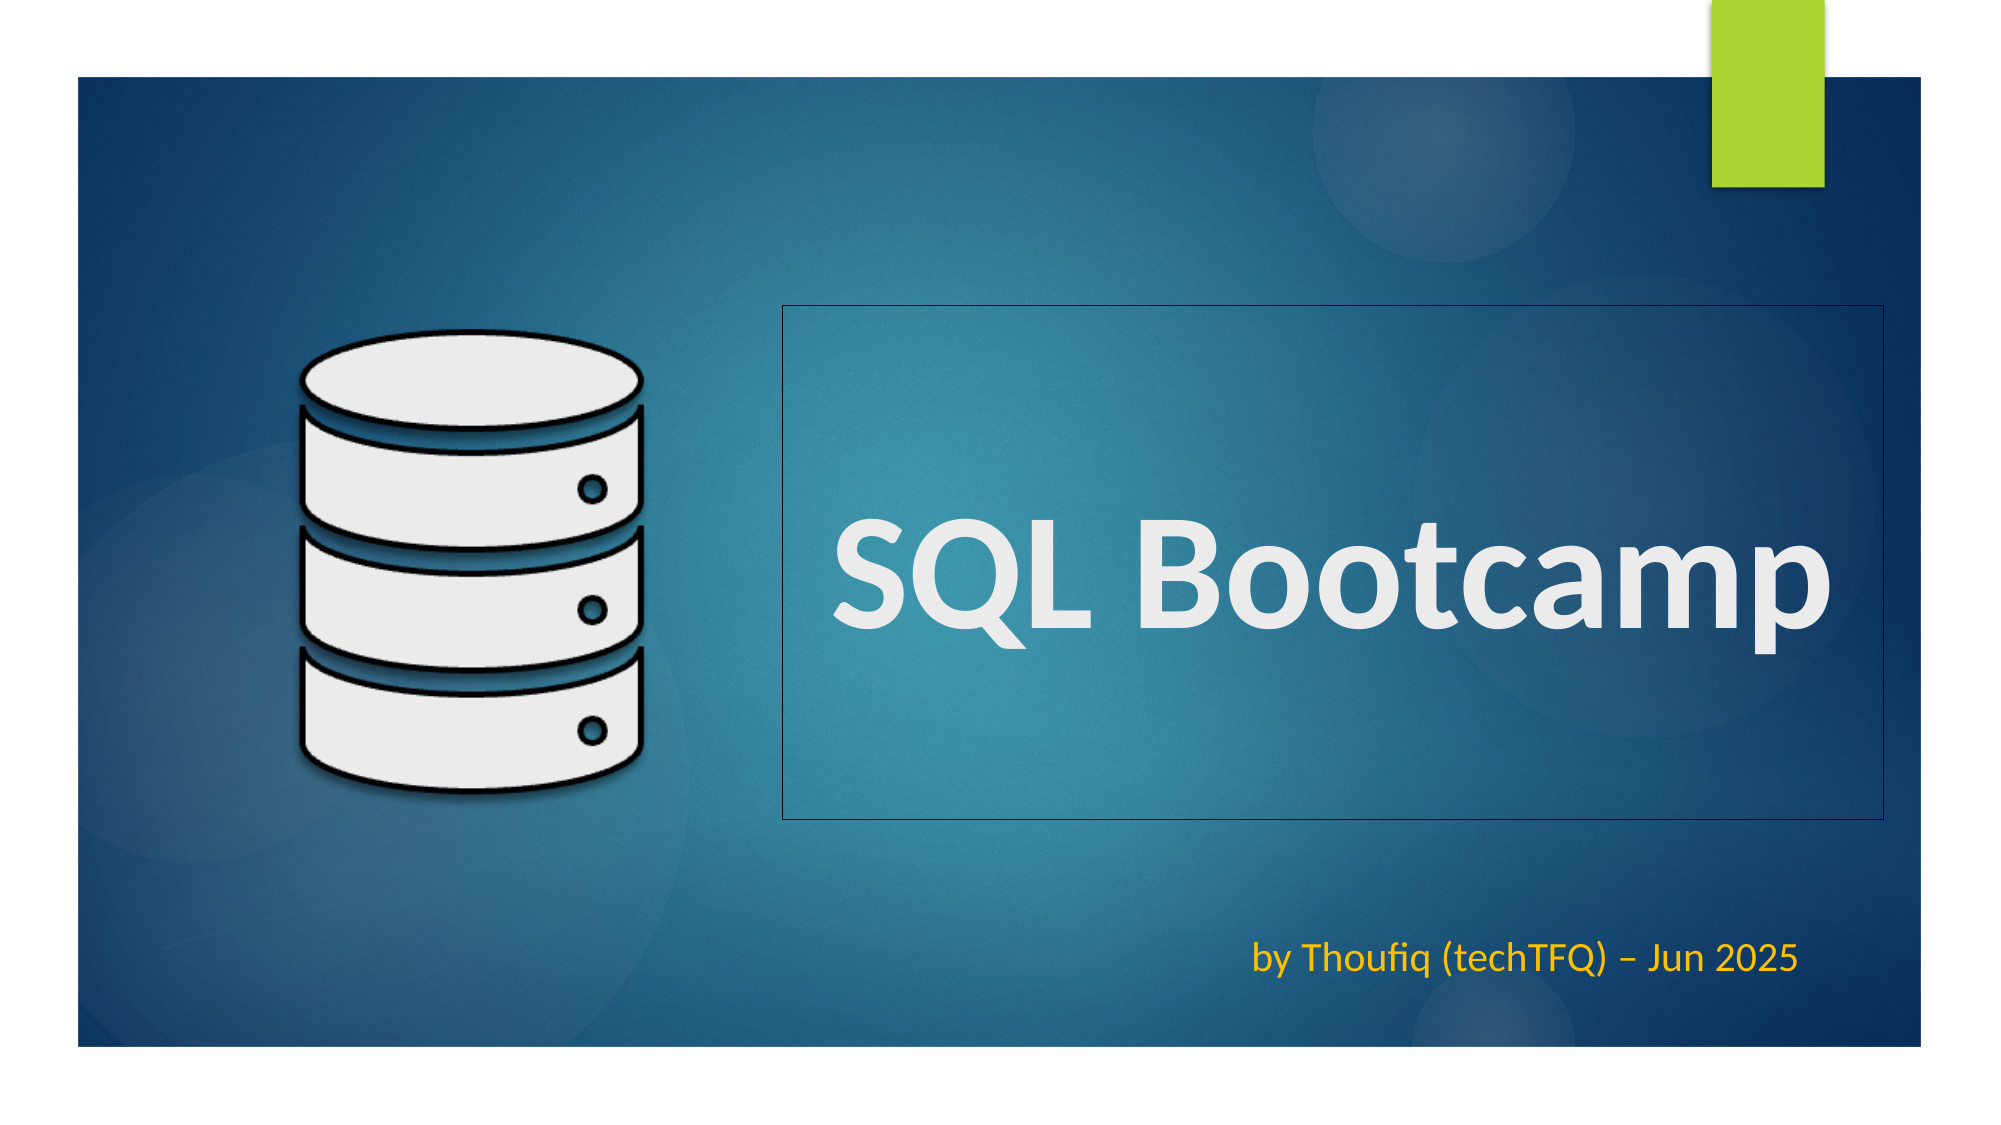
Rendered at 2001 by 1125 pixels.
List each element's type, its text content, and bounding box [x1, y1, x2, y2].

subtitle by Thoufiq (techTFQ) – Jun 2025 [1167, 921, 1884, 1000]
picture [181, 272, 762, 853]
title SQL Bootcamp [782, 305, 1884, 820]
